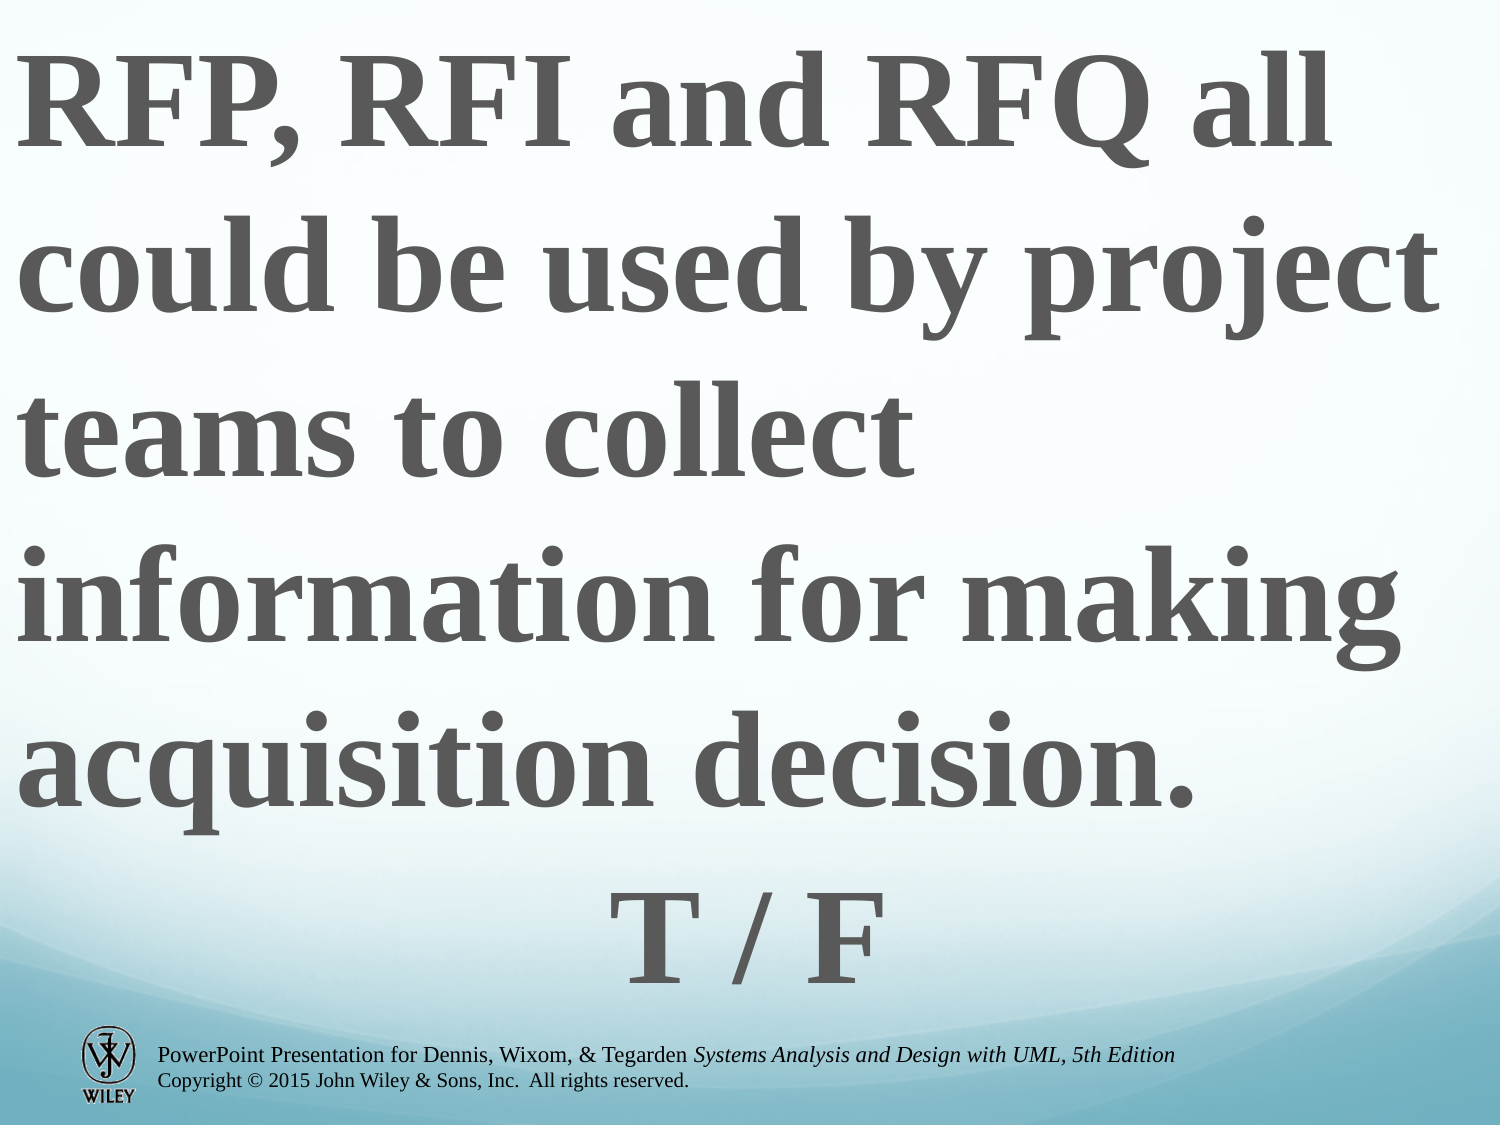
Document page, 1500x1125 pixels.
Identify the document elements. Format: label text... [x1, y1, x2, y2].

list RFP, RFI and RFQ all could be used by project teams to collect information for making acquisition decision. T / F [0, 1, 1500, 1026]
picture [78, 1026, 138, 1105]
